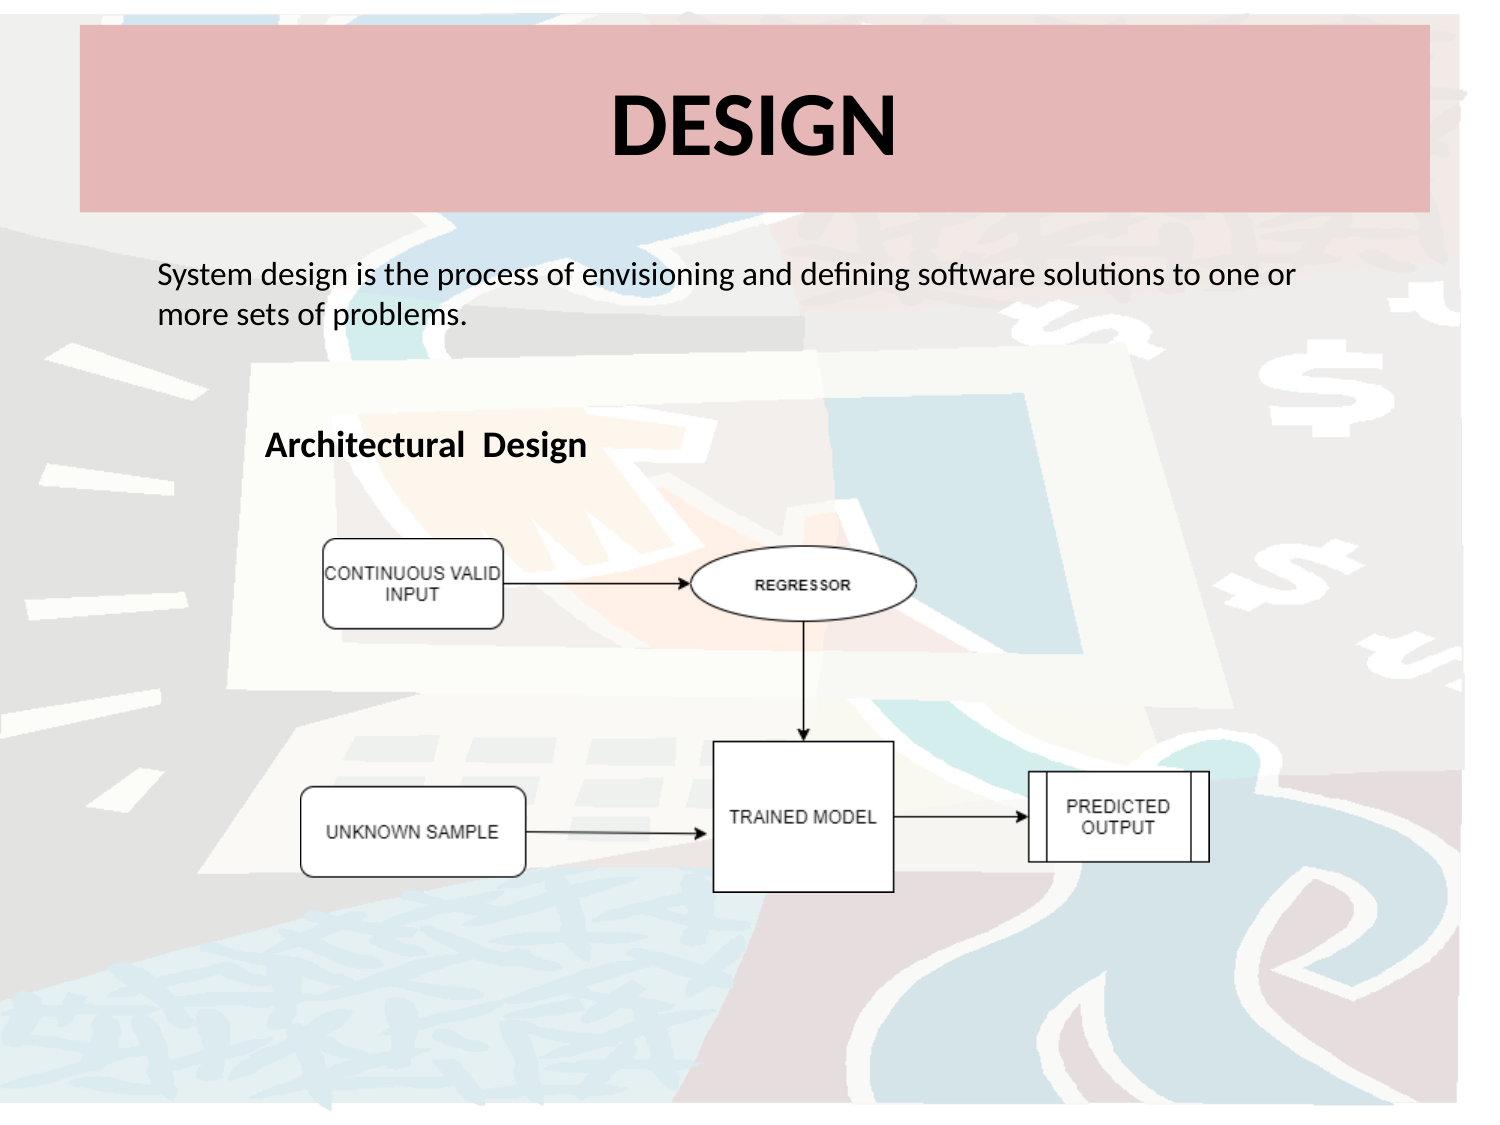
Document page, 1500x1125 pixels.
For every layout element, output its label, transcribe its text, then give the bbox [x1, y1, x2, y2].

text_box System design is the process of envisioning and defining software solutions to one or more sets of problems. [142, 199, 1368, 385]
text_box Architectural Design [249, 412, 605, 473]
picture [299, 538, 1210, 894]
title DESIGN [79, 24, 1430, 213]
